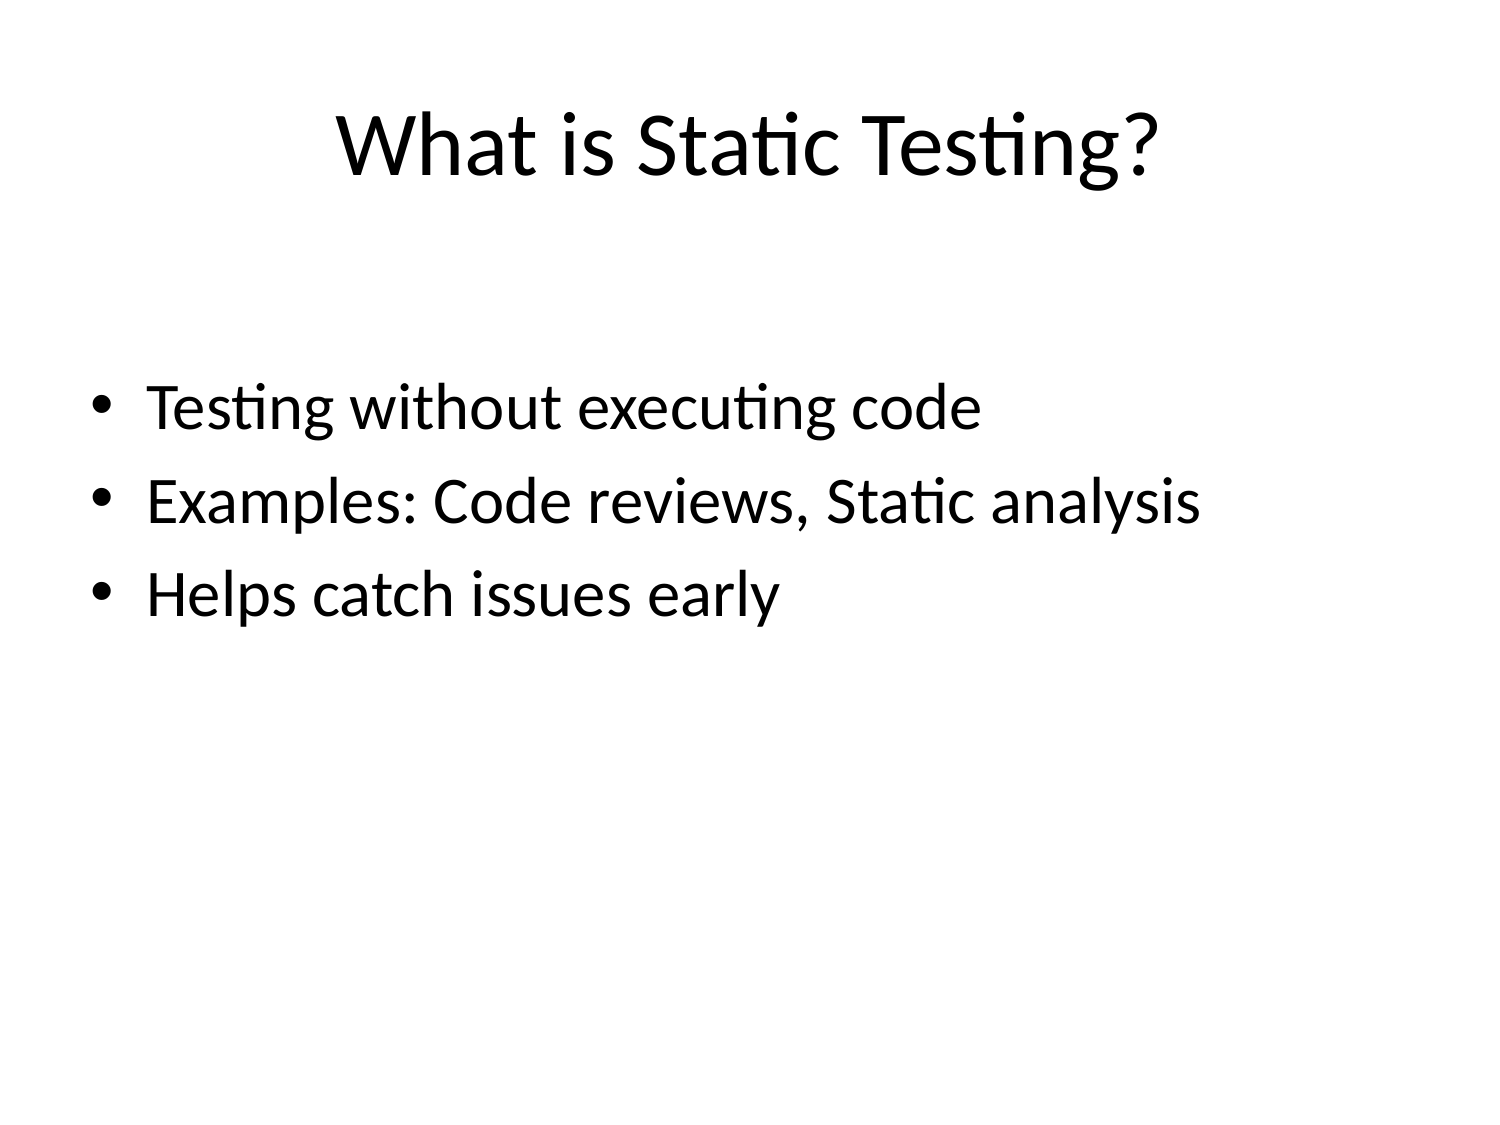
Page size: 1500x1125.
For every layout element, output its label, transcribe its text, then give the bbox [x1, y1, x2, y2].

title What is Static Testing? [75, 45, 1425, 233]
list Testing without executing code Examples: Code reviews, Static analysis Helps catch issues early [75, 262, 1425, 1005]
